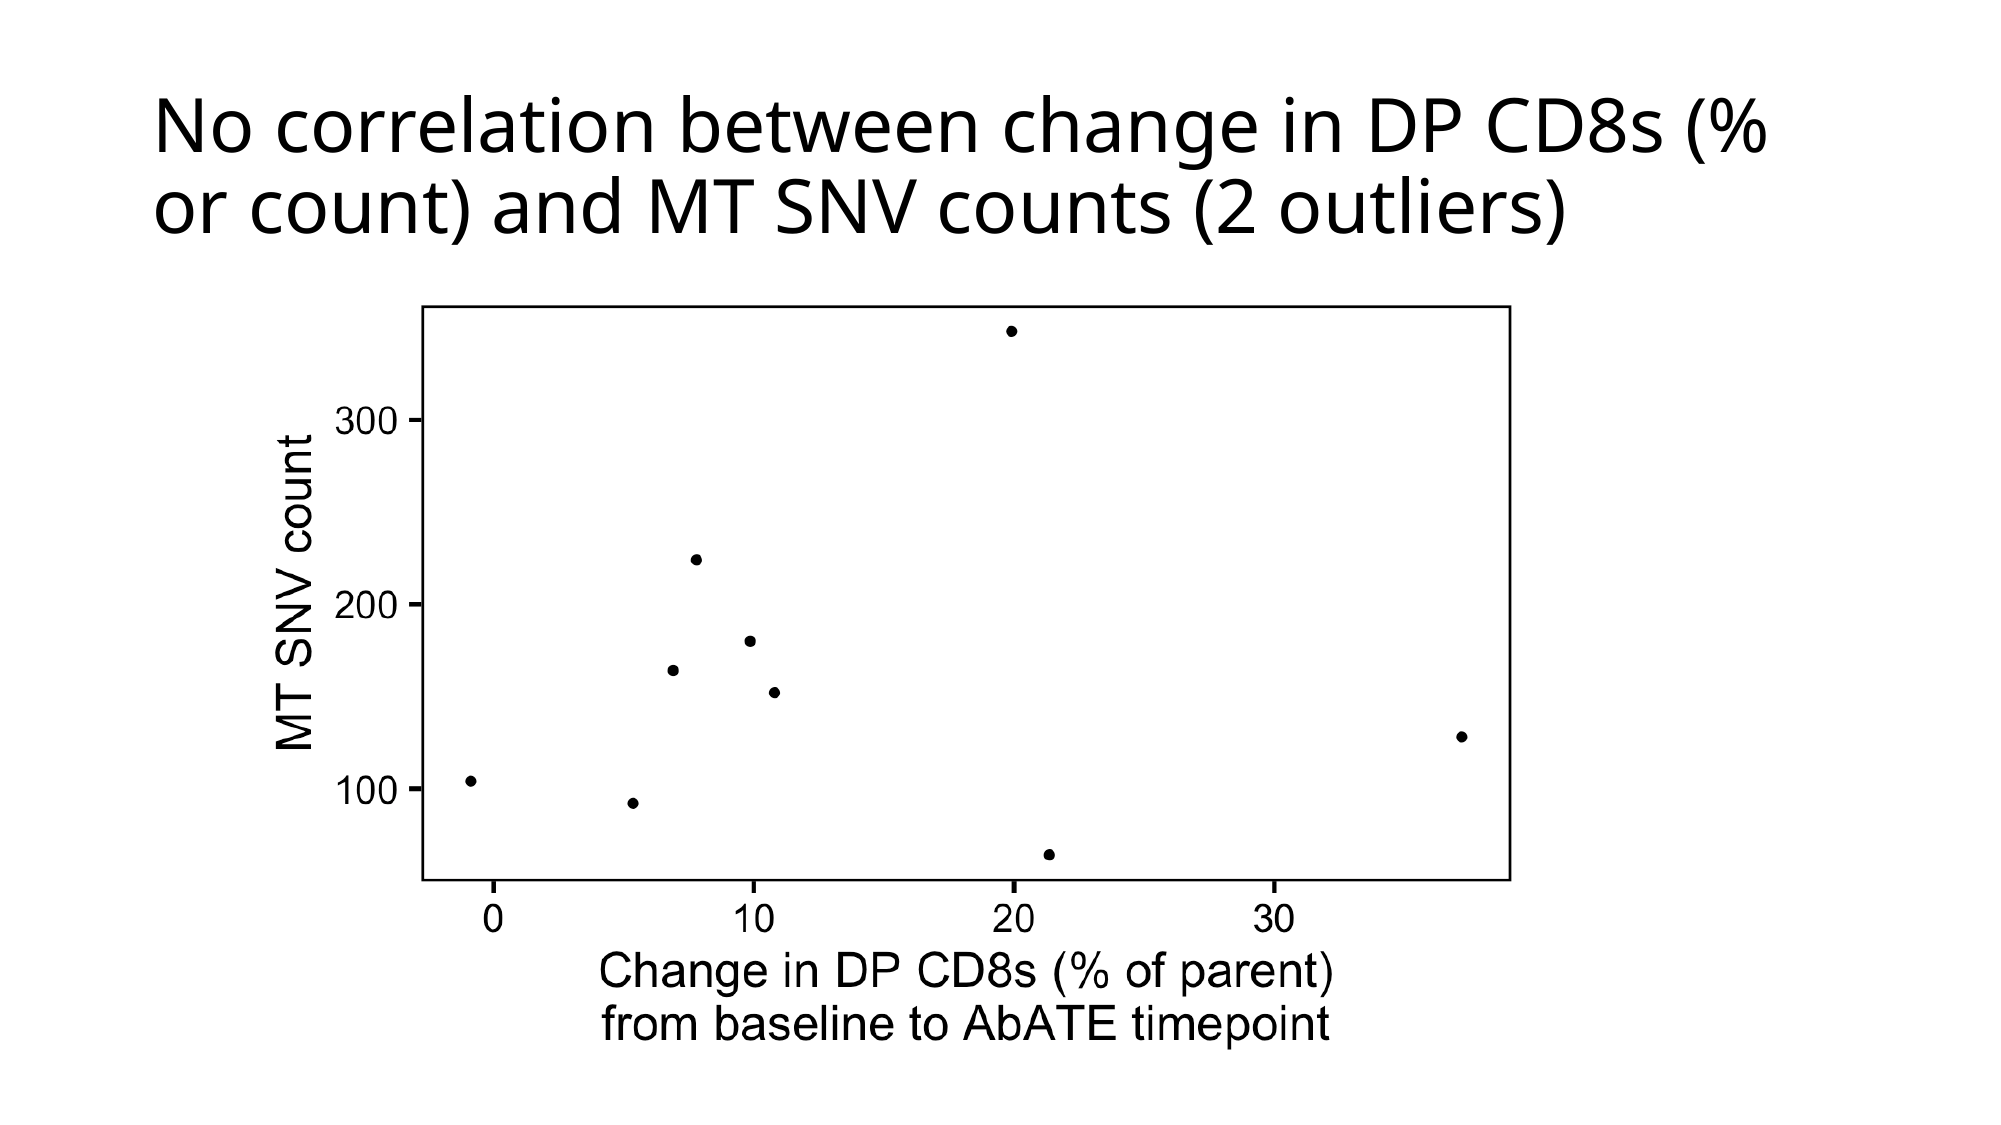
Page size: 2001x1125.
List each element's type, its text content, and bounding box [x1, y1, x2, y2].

picture [250, 277, 1526, 1080]
title No correlation between change in DP CD8s (% or count) and MT SNV counts (2 outliers) [137, 59, 1863, 278]
